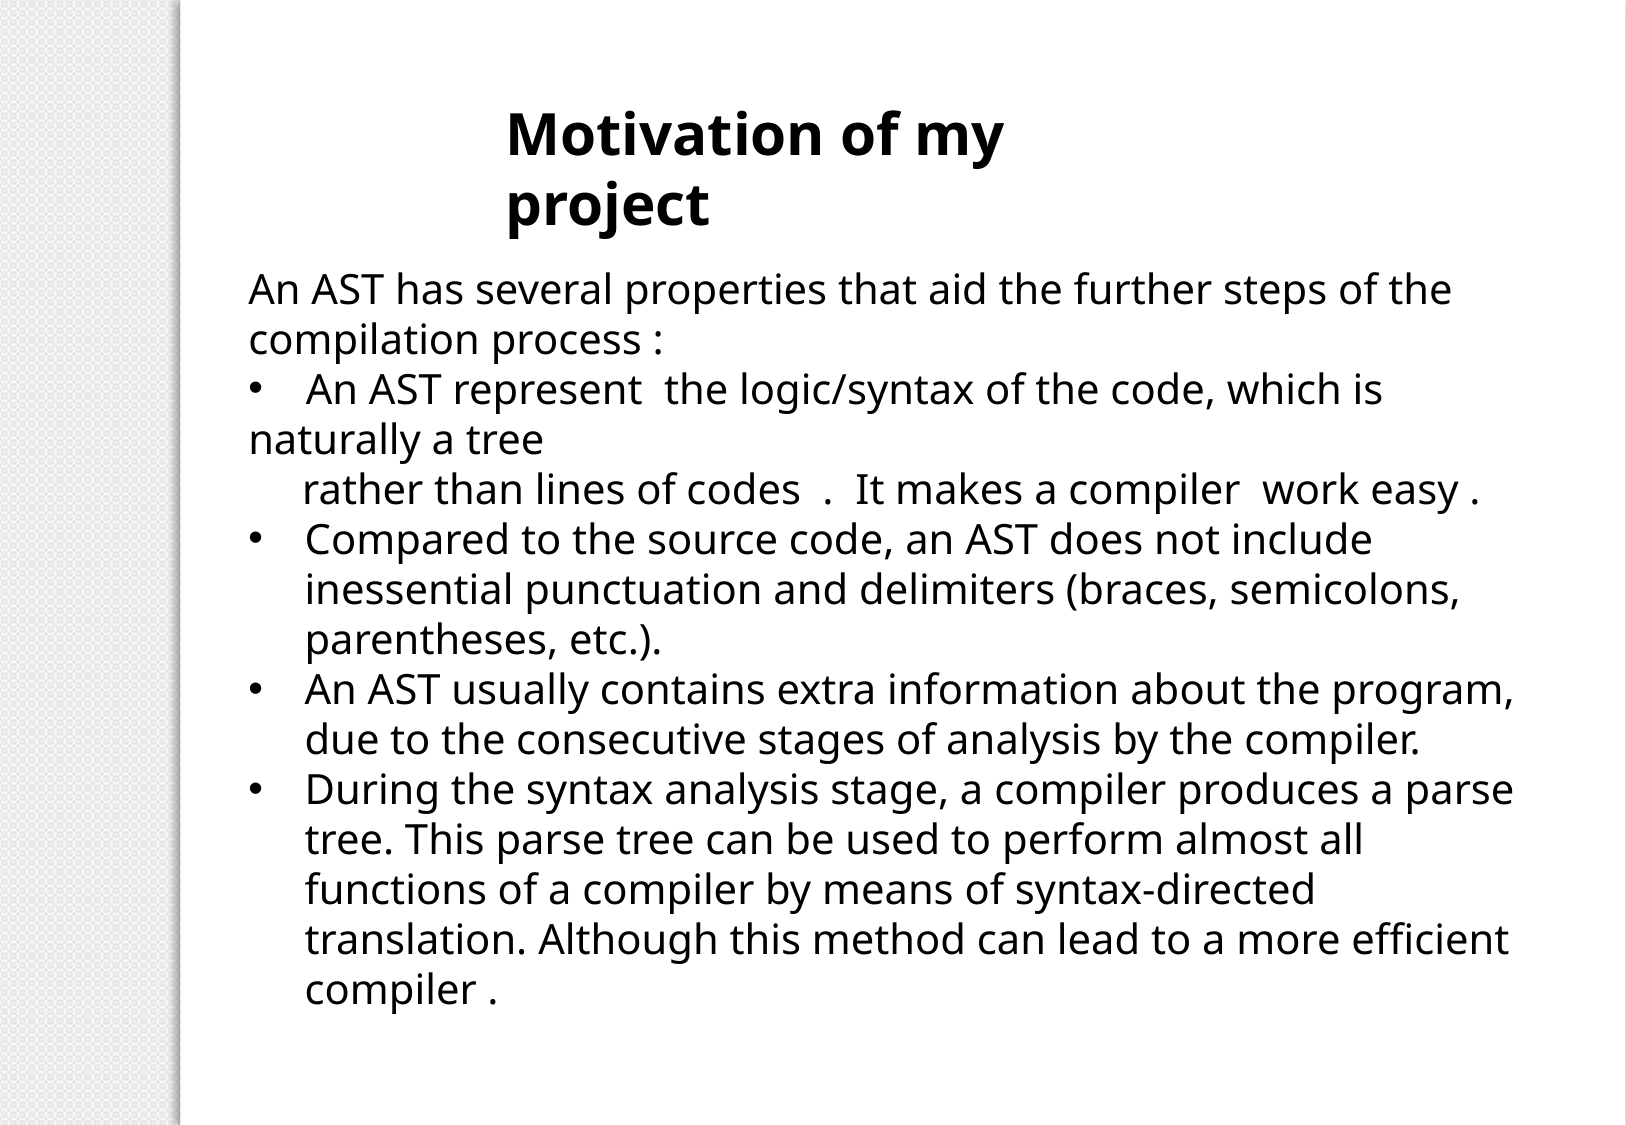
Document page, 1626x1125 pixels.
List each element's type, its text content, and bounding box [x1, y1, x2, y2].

text_box An AST has several properties that aid the further steps of the compilation process : An AST represent the logic/syntax of the code, which is naturally a tree rather than lines of codes . It makes a compiler work easy . Compared to the source code, an AST does not include inessential punctuation and delimiters (braces, semicolons, parentheses, etc.). An AST usually contains extra information about the program, due to the consecutive stages of analysis by the compiler. During the syntax analysis stage, a compiler produces a parse tree. This parse tree can be used to perform almost all functions of a compiler by means of syntax-directed translation. Although this method can lead to a more efficient compiler . [233, 255, 1550, 1021]
text_box Motivation of my project [490, 89, 1237, 245]
